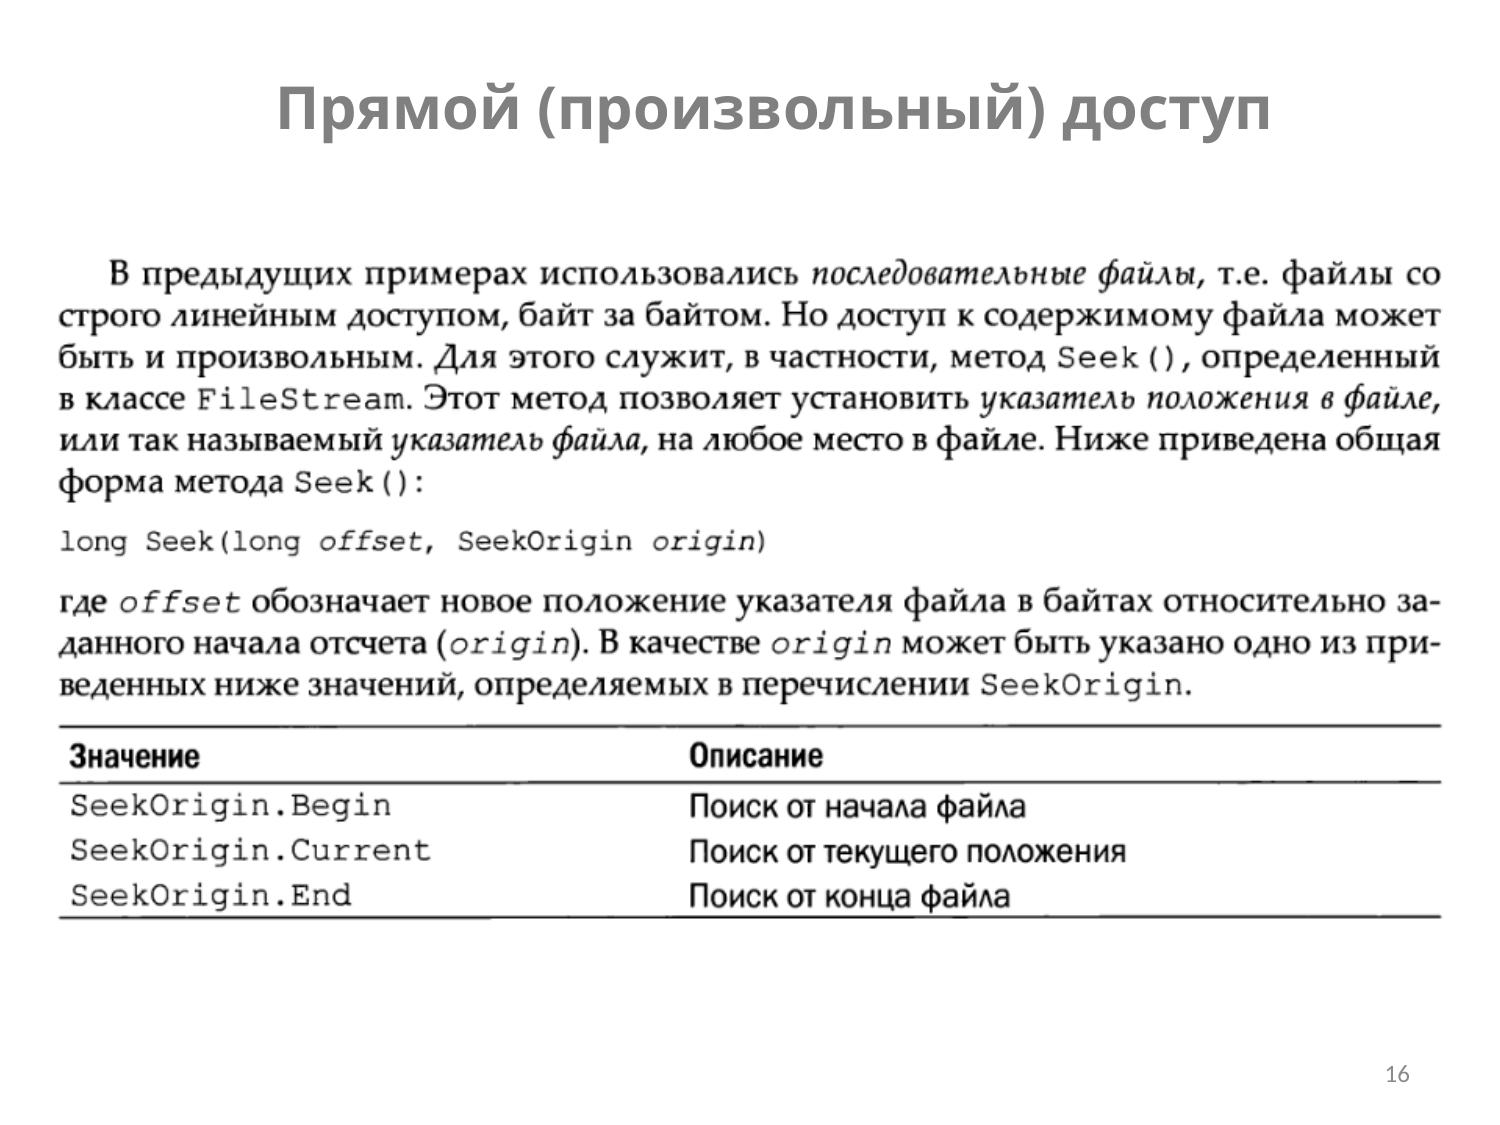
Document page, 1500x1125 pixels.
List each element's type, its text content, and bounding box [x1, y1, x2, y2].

text_box Прямой (произвольный) доступ [162, 62, 1388, 150]
slide_number 16 [1074, 1042, 1425, 1103]
picture [34, 251, 1463, 951]
